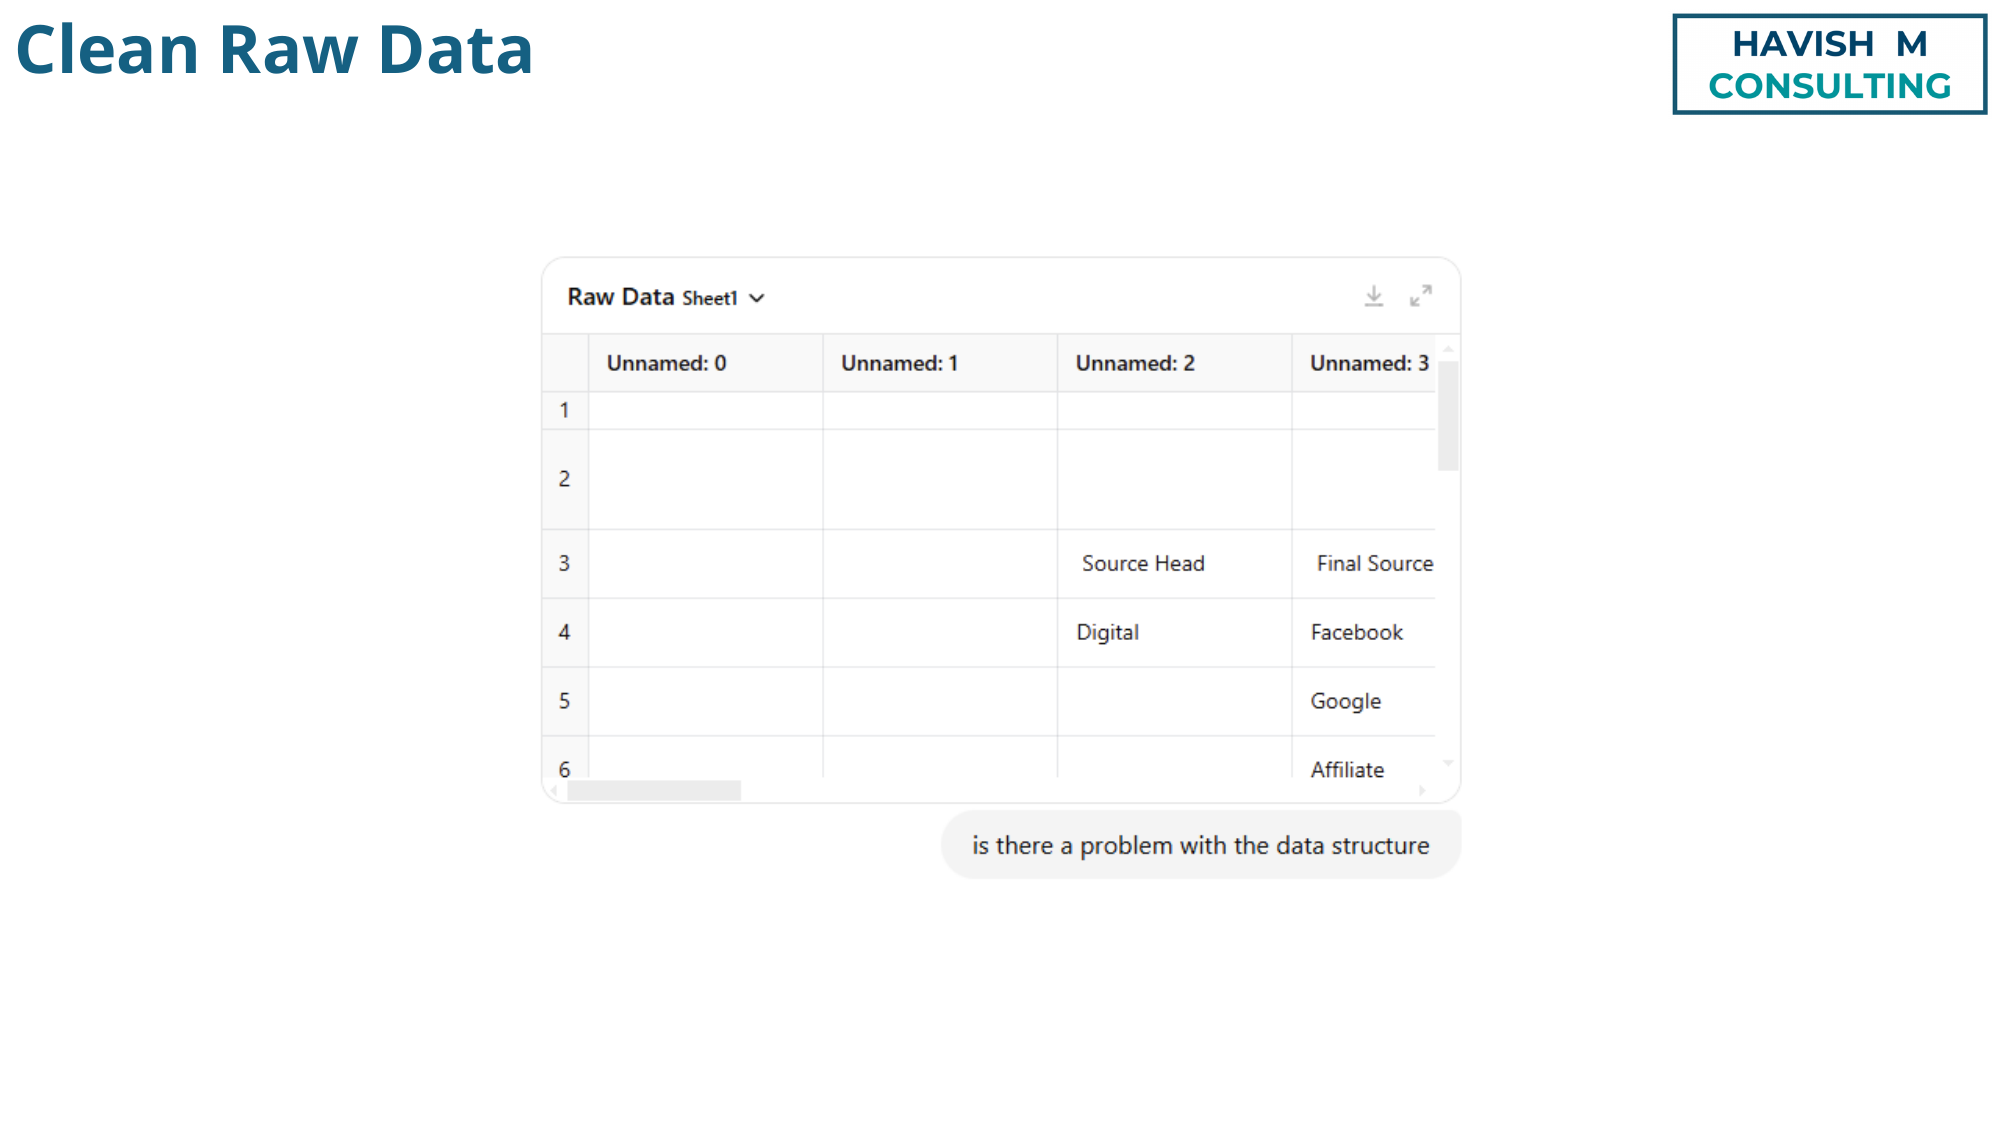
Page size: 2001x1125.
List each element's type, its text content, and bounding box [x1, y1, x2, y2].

picture [498, 226, 1502, 899]
picture [1668, 9, 1992, 119]
text_box Clean Raw Data [0, 0, 1540, 105]
